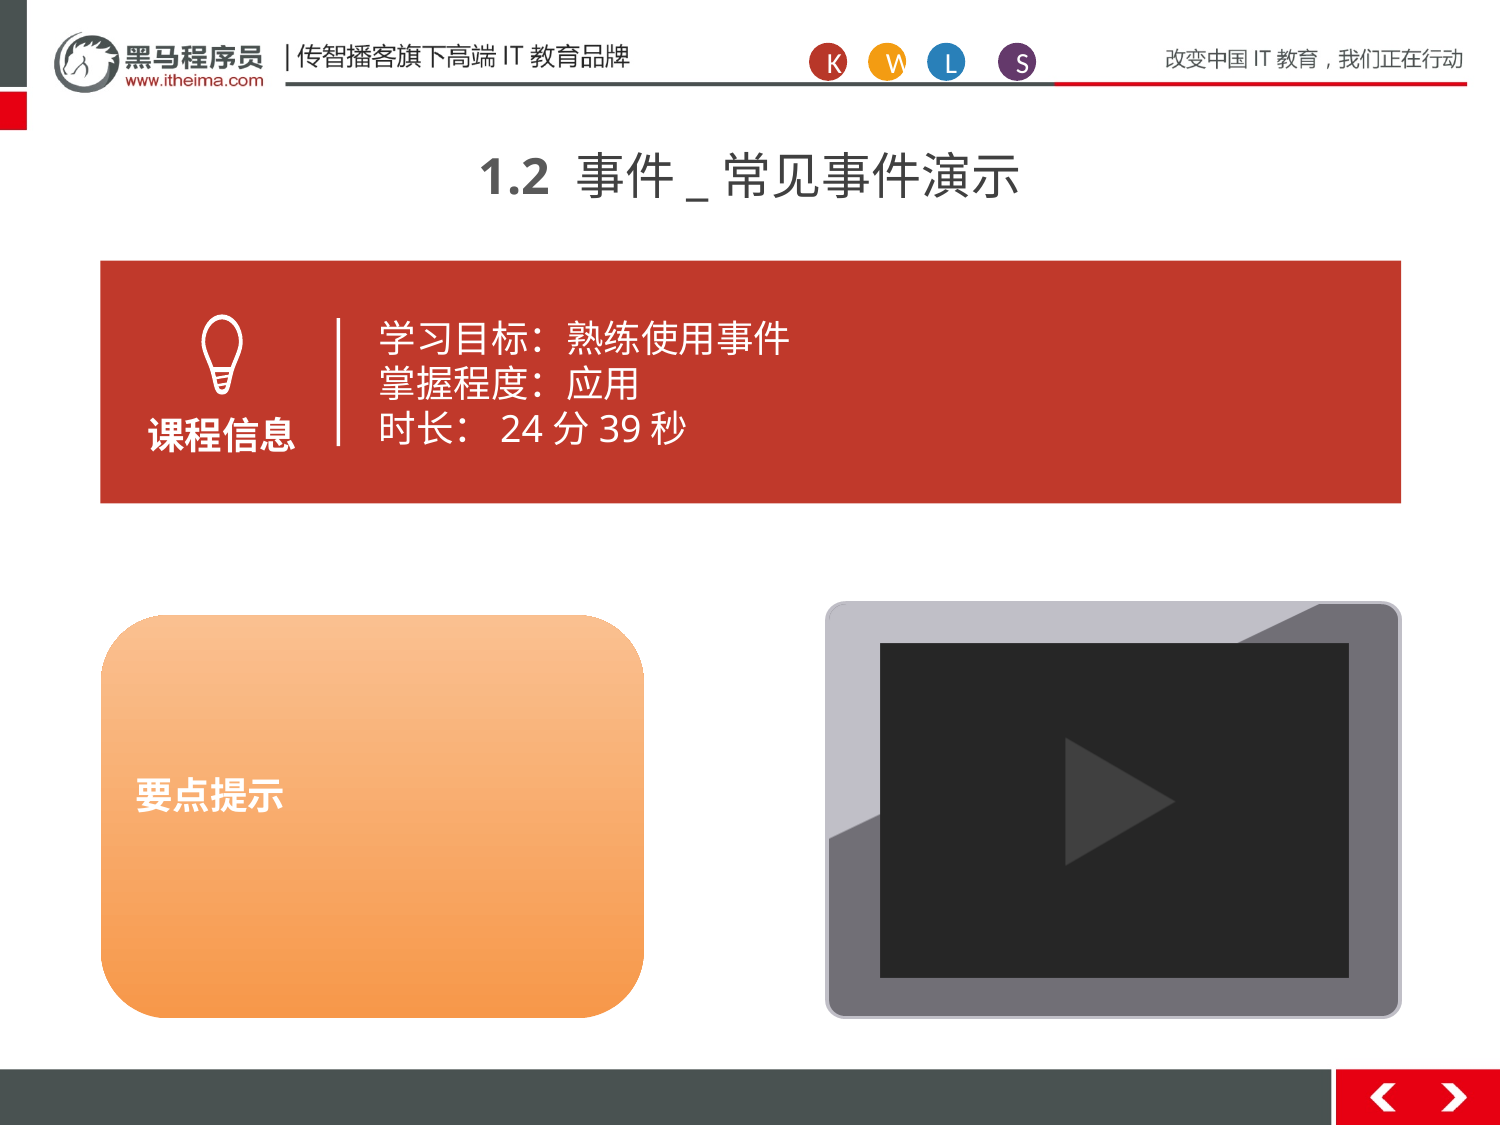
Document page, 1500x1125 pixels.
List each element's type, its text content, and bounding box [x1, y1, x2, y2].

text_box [130, 314, 314, 466]
text_box L [925, 40, 968, 83]
text_box 1.2 事件_常见事件演示 [0, 137, 1500, 209]
picture [0, 0, 1500, 137]
picture [0, 209, 1500, 1125]
text_box S [995, 40, 1039, 83]
text_box W [866, 40, 909, 83]
text_box [335, 316, 342, 448]
text_box K [806, 40, 850, 83]
text_box 要点提示 [100, 615, 644, 1019]
text_box 学习目标：熟练使用事件 掌握程度：应用 时长：24分39秒 [364, 307, 1329, 458]
text_box [98, 258, 1403, 505]
